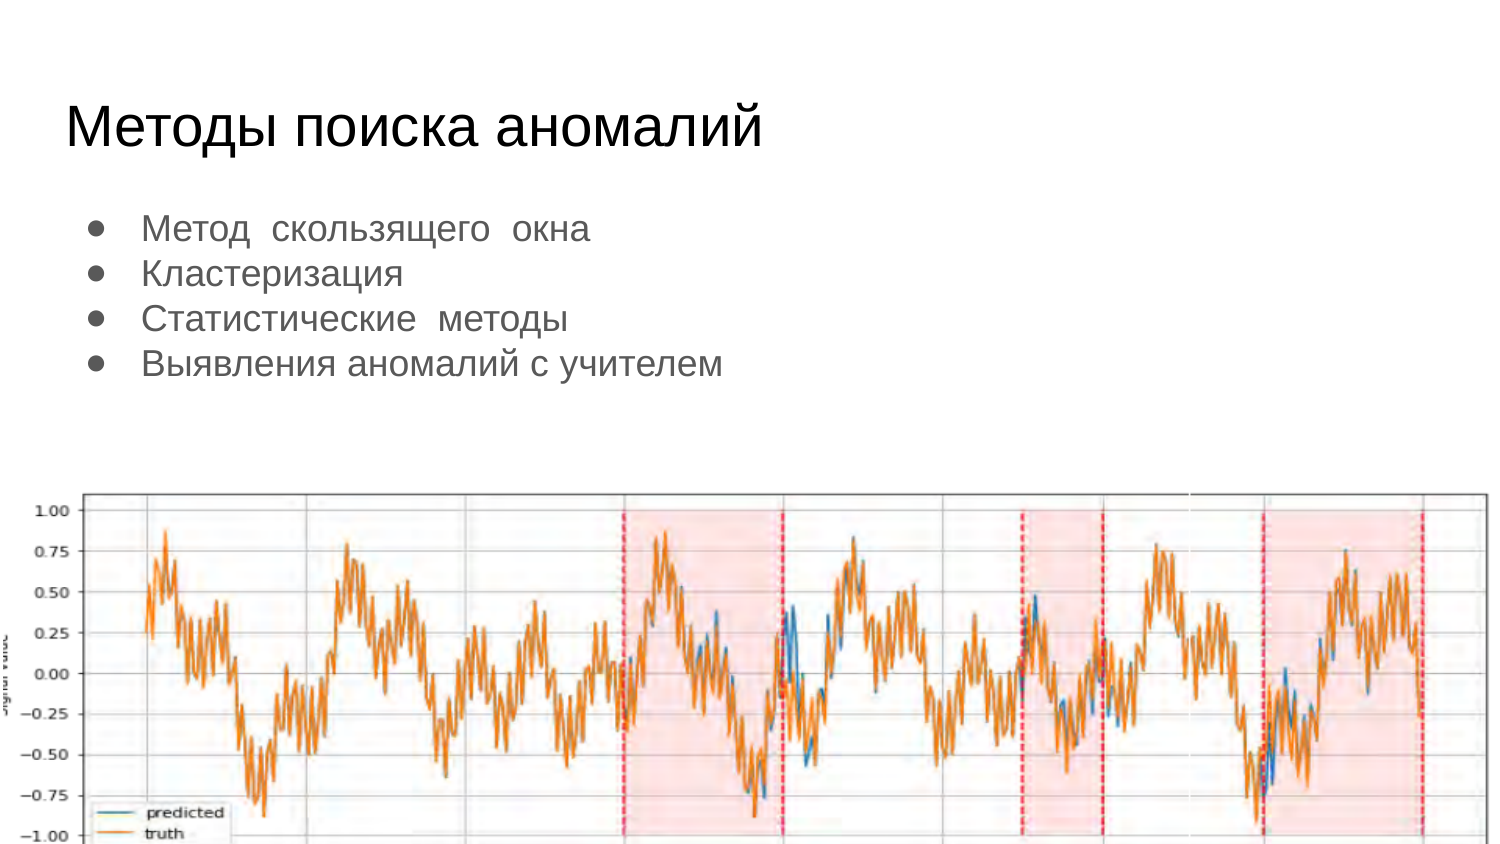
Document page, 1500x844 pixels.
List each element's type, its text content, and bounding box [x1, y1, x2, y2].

text_box Метод скользящего окна Кластеризация Статистические методы Выявления аномалий с учителем [51, 189, 1449, 464]
picture [2, 465, 1497, 844]
text_box Методы поиска аномалий [51, 72, 1449, 167]
